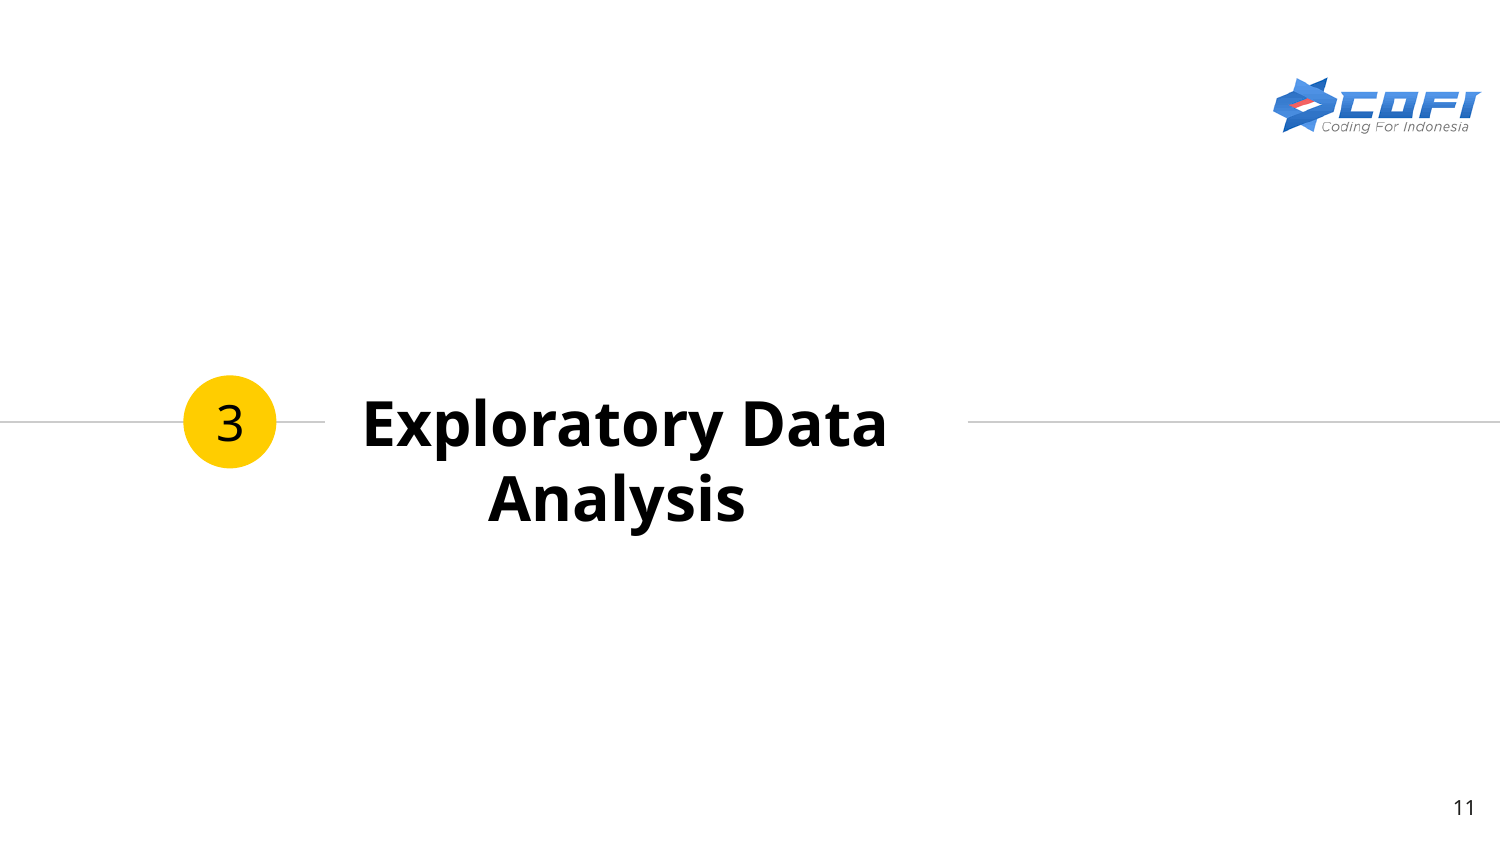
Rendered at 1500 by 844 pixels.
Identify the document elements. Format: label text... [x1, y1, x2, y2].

slide_number ‹#› [1401, 779, 1492, 844]
title Exploratory Data Analysis [314, 358, 937, 550]
text_box 3 [186, 375, 276, 468]
picture [1271, 0, 1483, 212]
